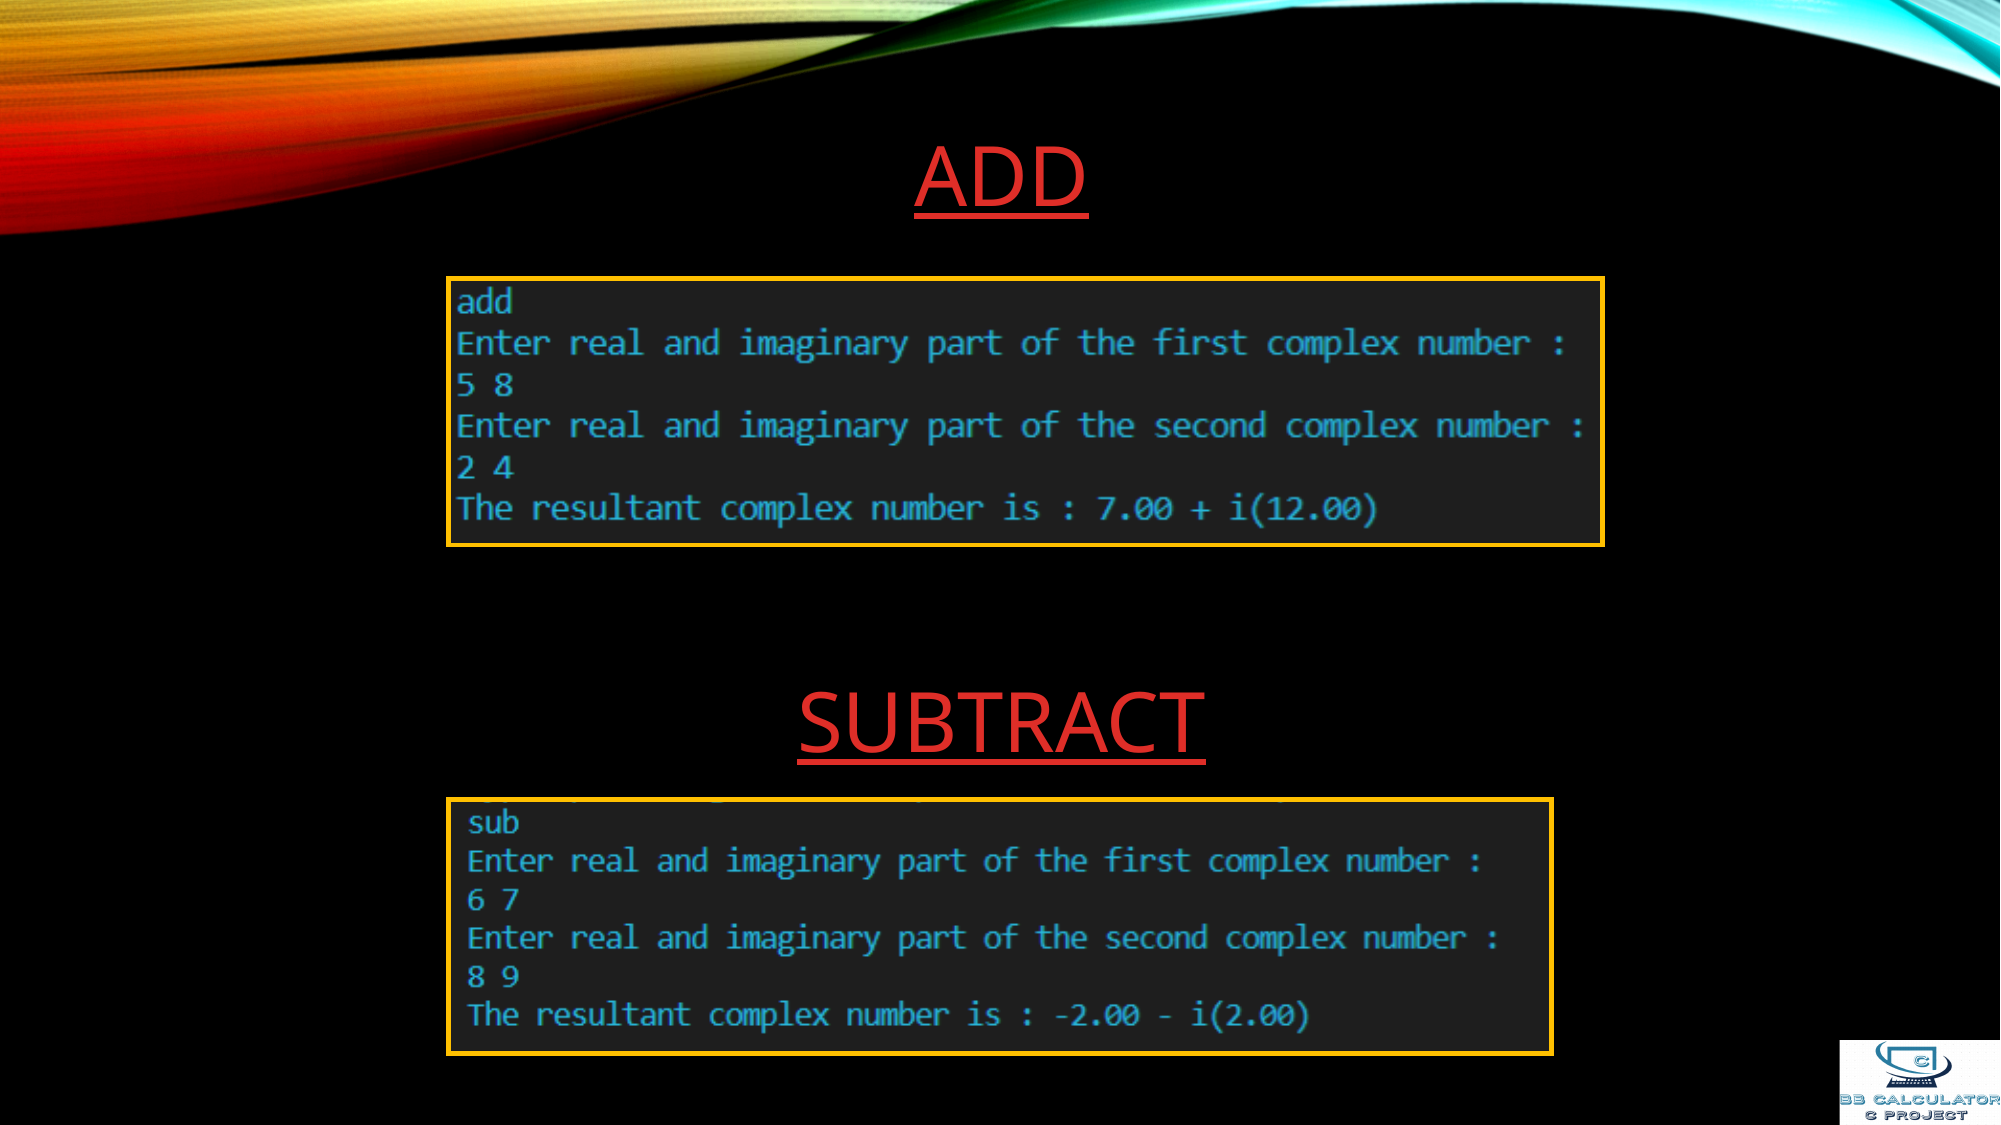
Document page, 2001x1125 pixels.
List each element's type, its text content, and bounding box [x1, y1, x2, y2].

picture [450, 801, 1550, 1052]
list SUBTRACT [113, 673, 1889, 791]
title add [295, 73, 1708, 287]
picture [450, 280, 1601, 543]
picture [1839, 1040, 2000, 1125]
picture [0, 0, 2000, 237]
